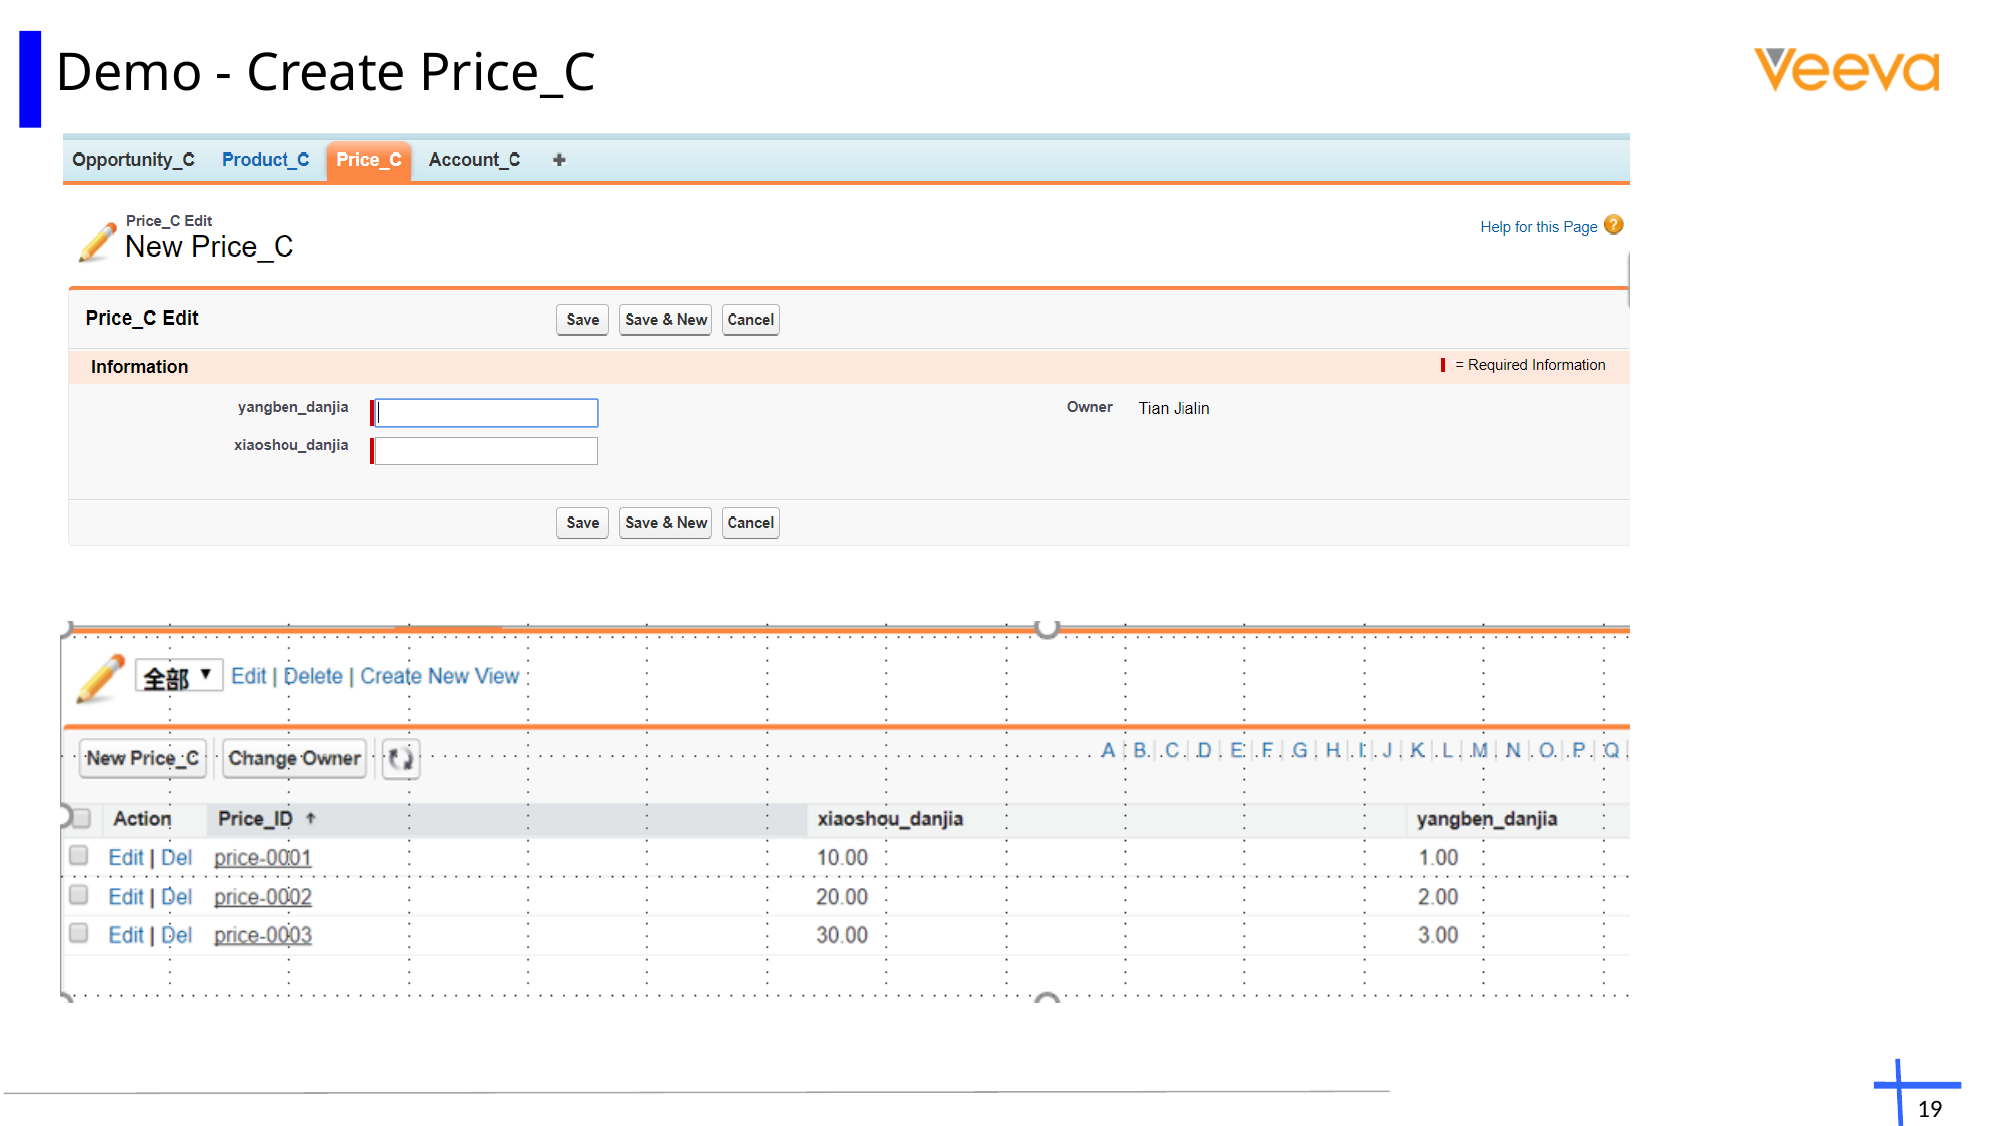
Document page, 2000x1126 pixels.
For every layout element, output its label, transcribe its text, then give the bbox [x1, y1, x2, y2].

picture [62, 133, 1630, 599]
picture [60, 621, 1630, 1004]
text_box [17, 29, 43, 130]
text_box Demo - Create Price_C [27, 31, 1827, 114]
picture [1827, 42, 1939, 94]
